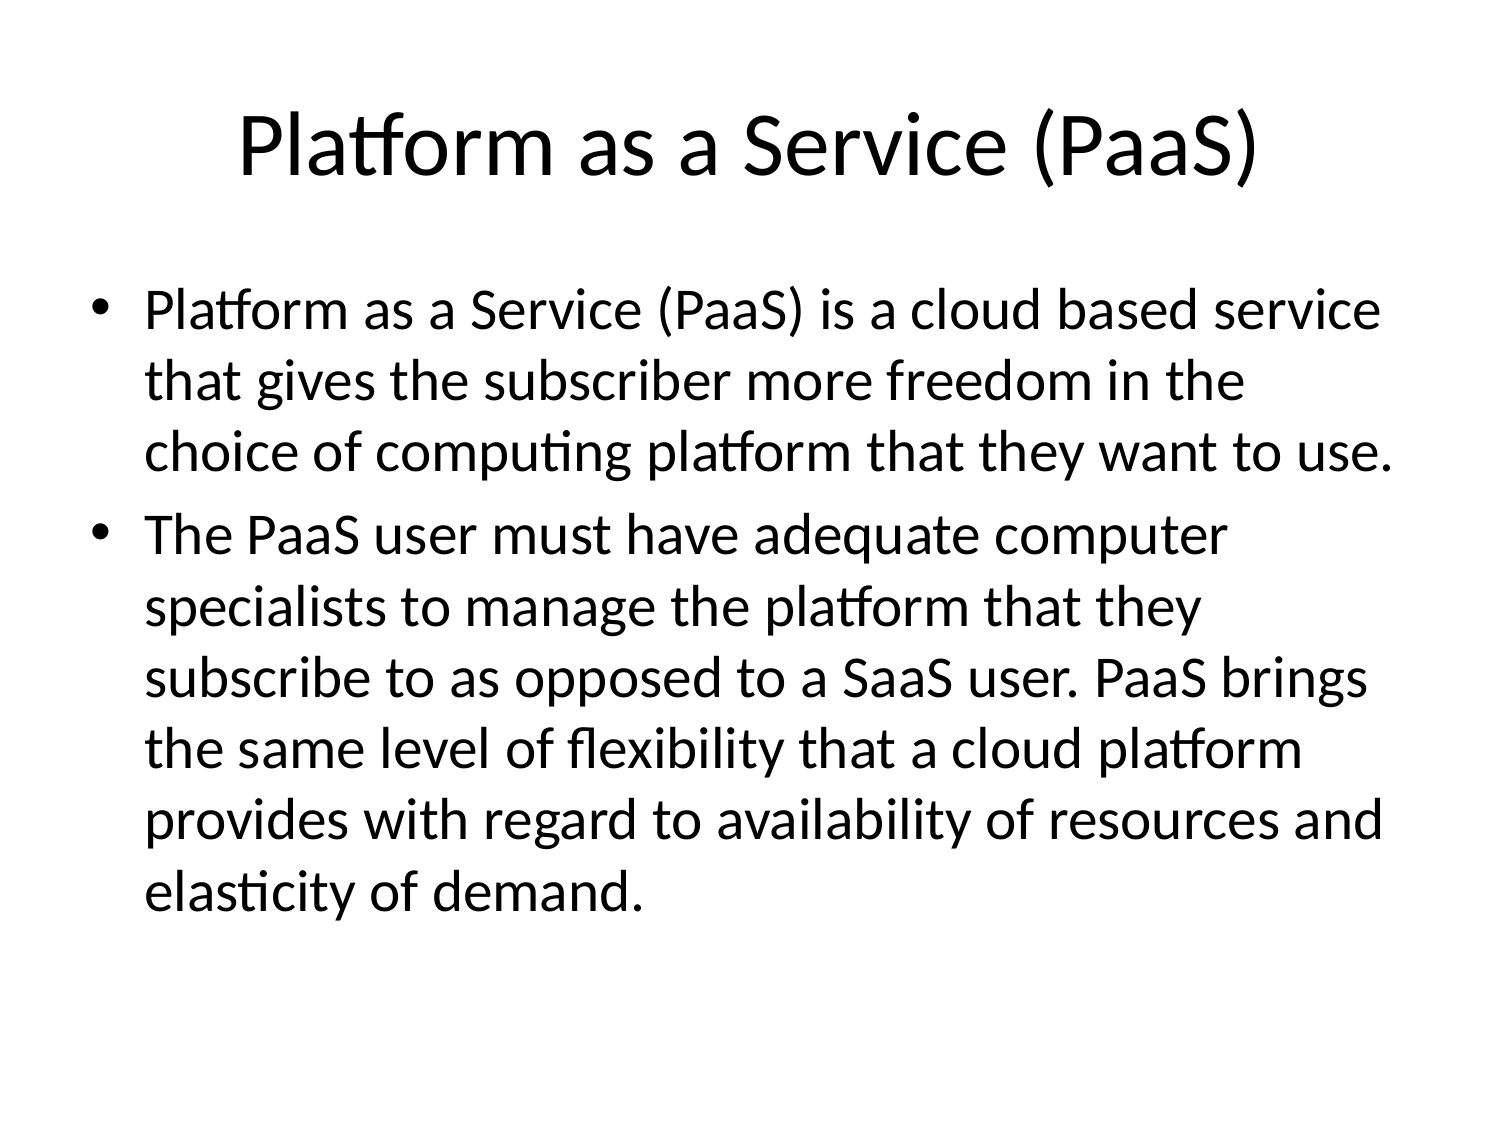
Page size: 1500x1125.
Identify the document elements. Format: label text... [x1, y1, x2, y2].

list Platform as a Service (PaaS) is a cloud based service that gives the subscriber more freedom in the choice of computing platform that they want to use. The PaaS user must have adequate computer specialists to manage the platform that they subscribe to as opposed to a SaaS user. PaaS brings the same level of flexibility that a cloud platform provides with regard to availability of resources and elasticity of demand. [75, 262, 1425, 1005]
title Platform as a Service (PaaS) [75, 45, 1425, 233]
